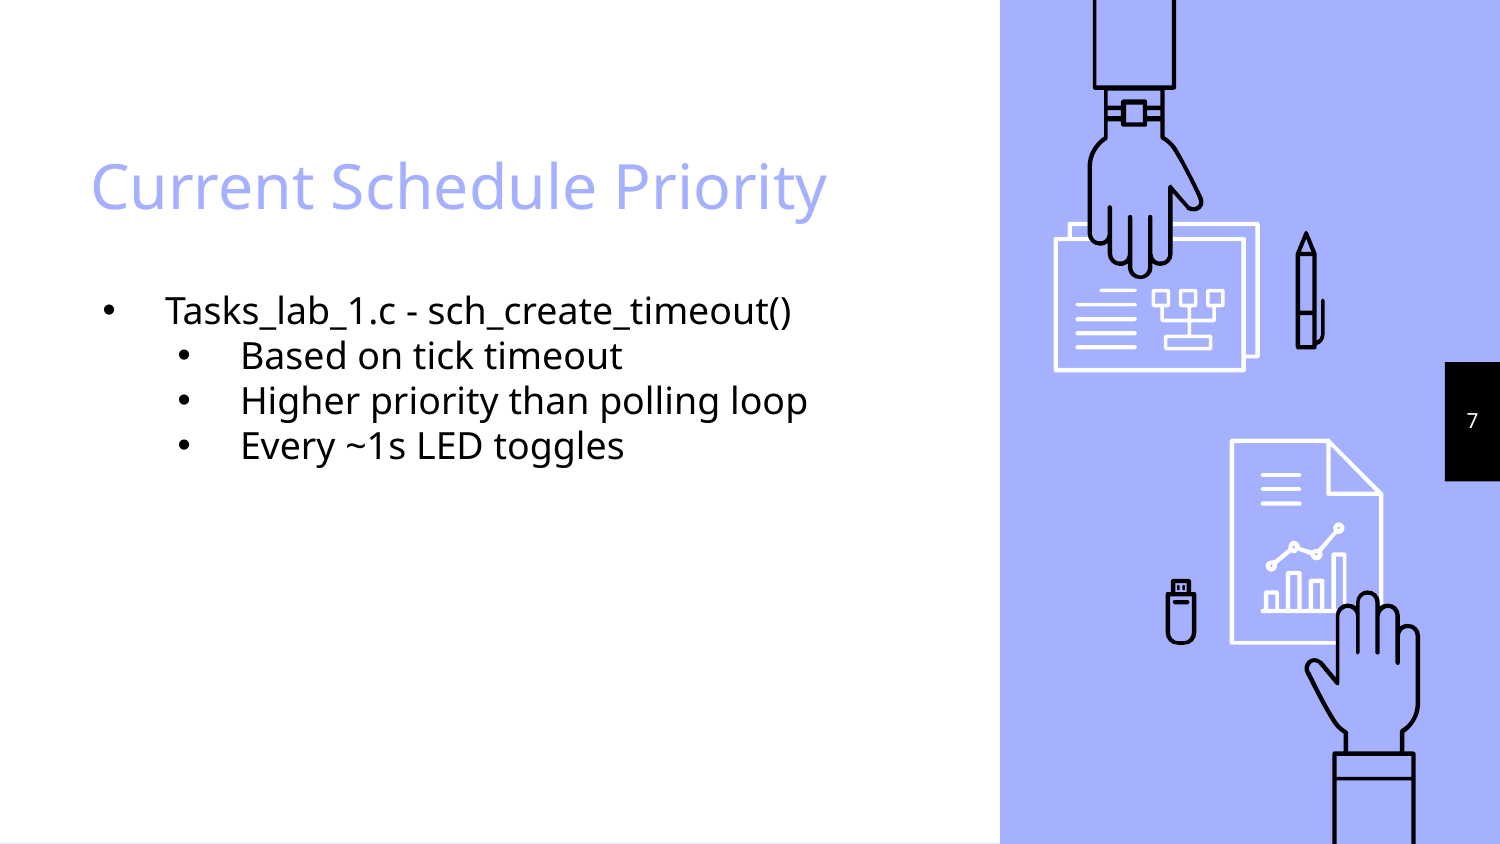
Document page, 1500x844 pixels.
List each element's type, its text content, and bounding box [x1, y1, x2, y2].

slide_number 7 [1444, 362, 1500, 482]
title Current Schedule Priority [75, 96, 918, 237]
list Tasks_lab_1.c - sch_create_timeout() Based on tick timeout Higher priority than polling loop Every ~1s LED toggles [75, 271, 918, 814]
